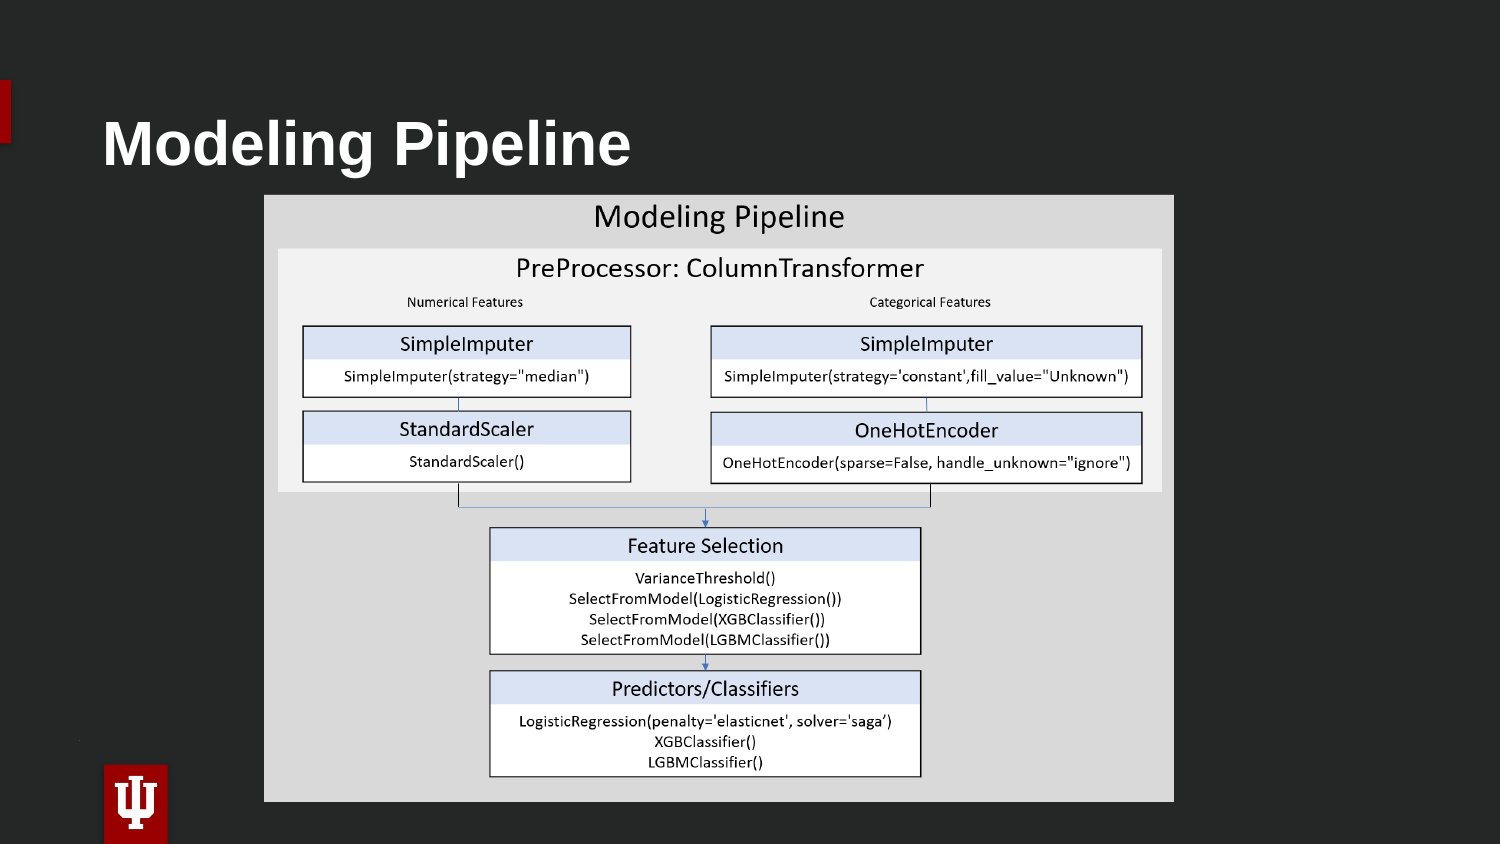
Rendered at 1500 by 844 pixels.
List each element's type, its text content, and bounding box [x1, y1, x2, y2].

title Modeling Pipeline [86, 76, 836, 204]
picture [264, 183, 1174, 803]
picture [79, 740, 192, 844]
